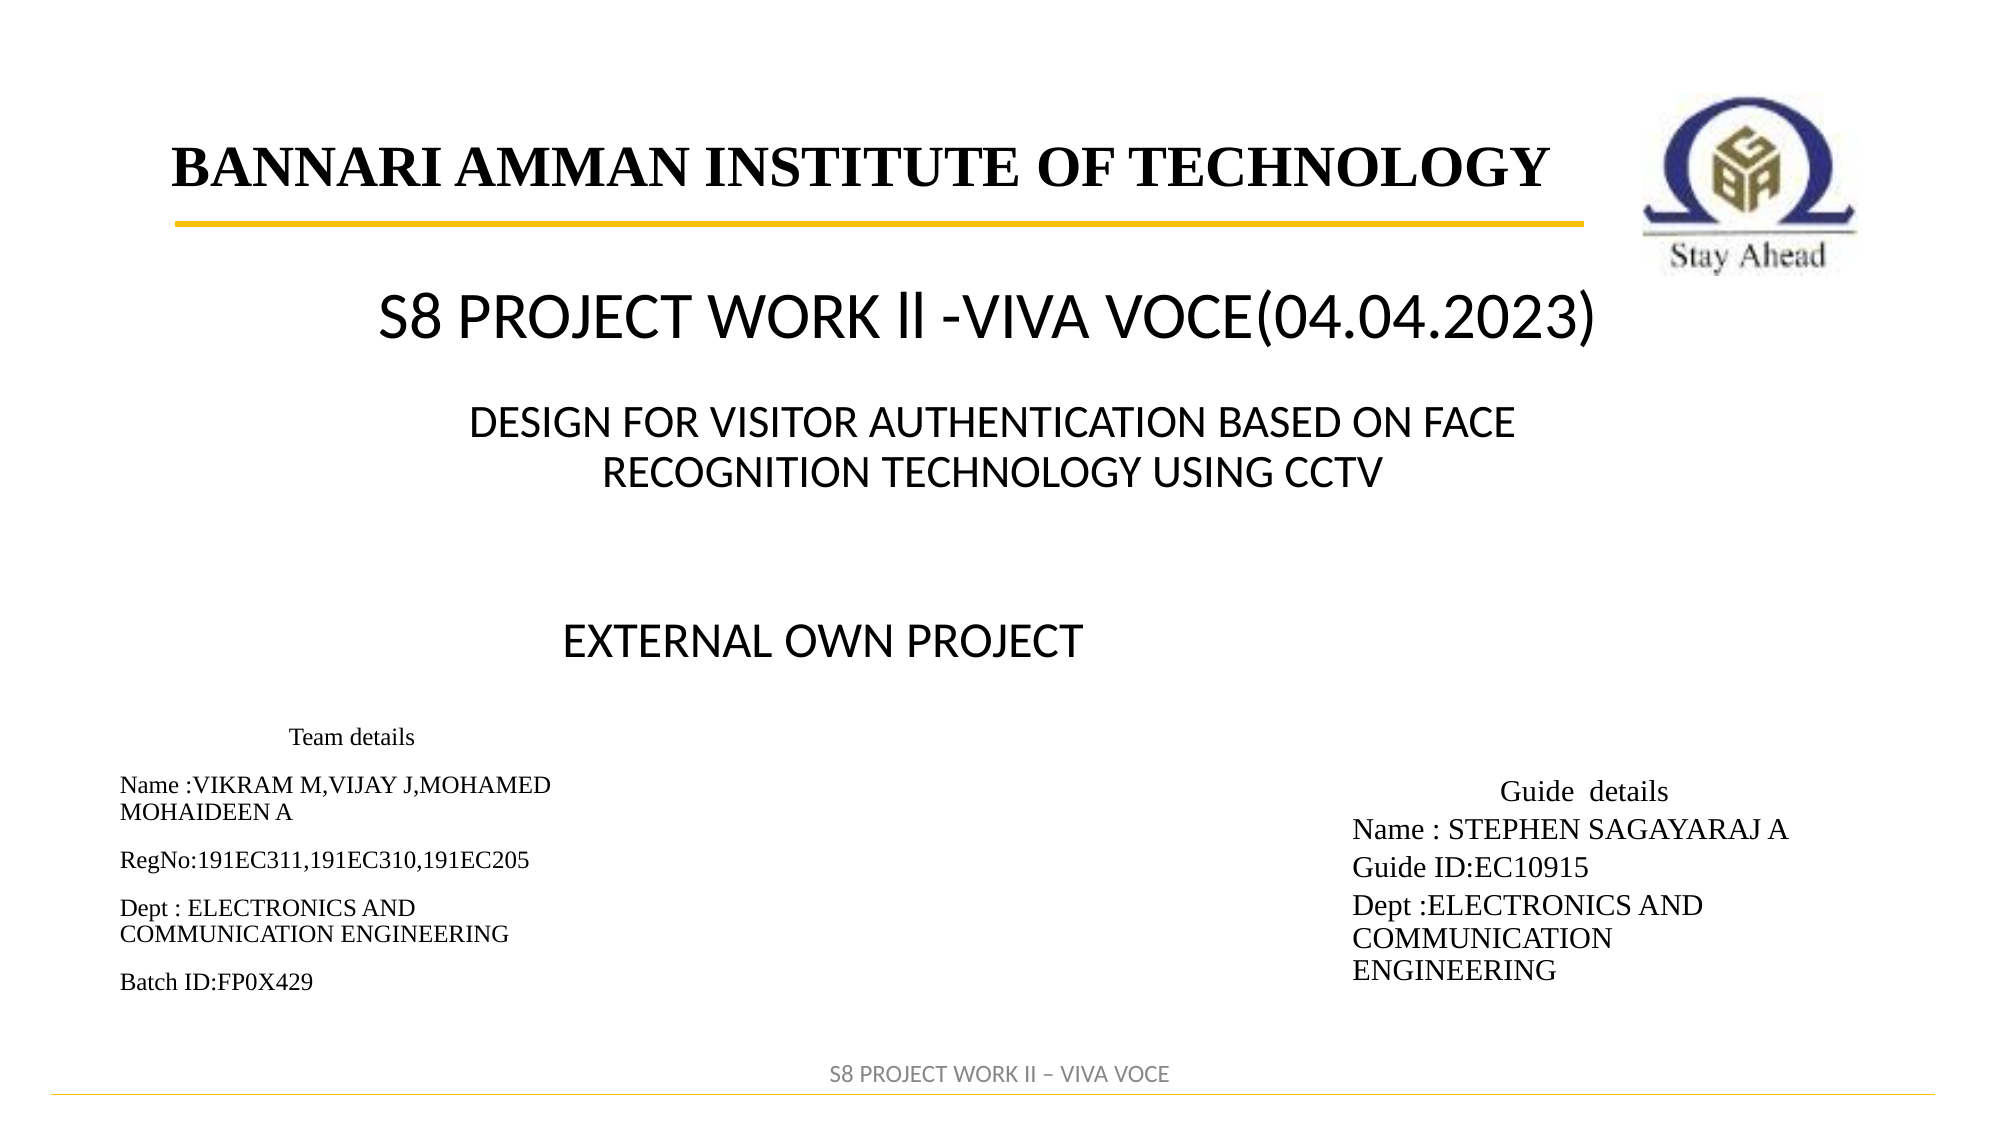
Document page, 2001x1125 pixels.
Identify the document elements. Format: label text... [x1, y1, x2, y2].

footer S8 PROJECT WORK II – VIVA VOCE [662, 1042, 1338, 1093]
text_box Guide details Name : STEPHEN SAGAYARAJ A Guide ID:EC10915 Dept :ELECTRONICS AND COMMUNICATION ENGINEERING [1337, 767, 1832, 1011]
text_box S8 PROJECT WORK ll -VIVA VOCE(04.04.2023) [335, 244, 1643, 361]
subtitle EXTERNAL OWN PROJECT [259, 606, 1760, 678]
text_box Team details Name :VIKRAM M,VIJAY J,MOHAMED MOHAIDEEN A RegNo:191EC311,191EC310,191EC205 Dept : ELECTRONICS AND COMMUNICATION ENGINEERING Batch ID:FP0X429 [104, 716, 599, 1011]
text_box DESIGN FOR VISITOR AUTHENTICATION BASED ON FACE RECOGNITION TECHNOLOGY USING CCTV [339, 388, 1647, 505]
text_box BANNARI AMMAN INSTITUTE OF TECHNOLOGY [156, 120, 1584, 206]
picture [1641, 93, 1858, 276]
